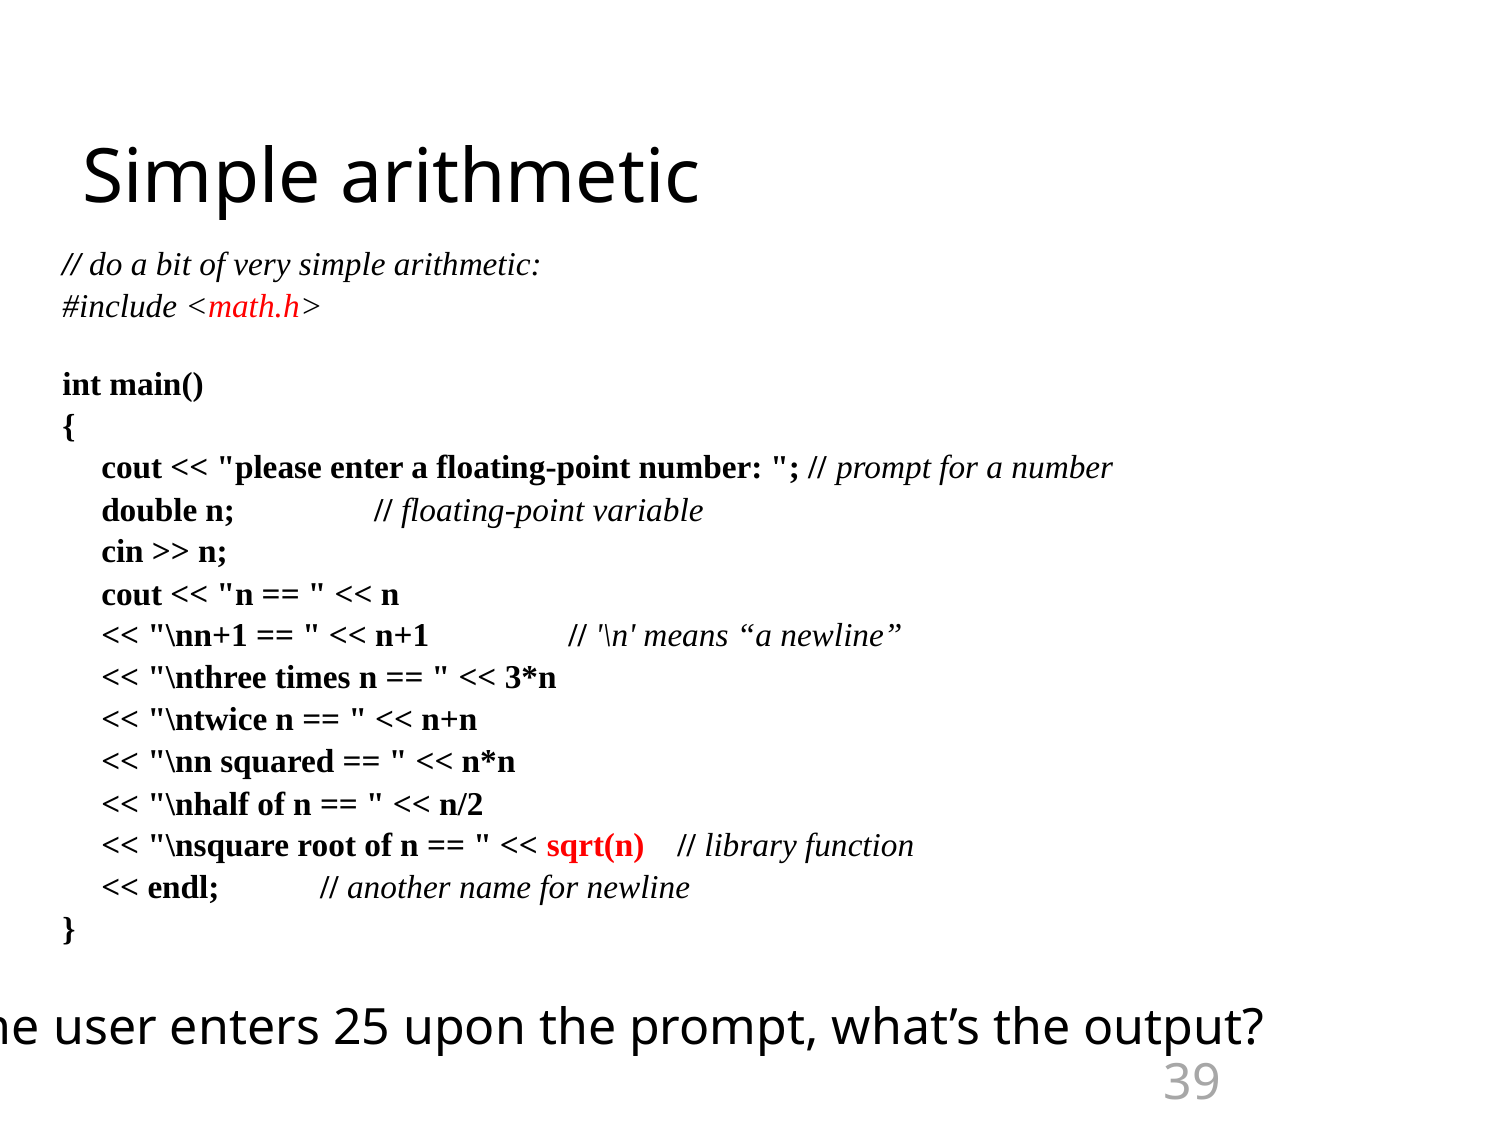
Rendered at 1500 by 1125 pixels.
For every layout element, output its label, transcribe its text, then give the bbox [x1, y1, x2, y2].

text_box If the user enters 25 upon the prompt, what’s the output? [0, 987, 1293, 1063]
slide_number 39 [1156, 1063, 1230, 1125]
list // do a bit of very simple arithmetic: #include <math.h> int main() { cout << "please enter a floating-point number: "; // prompt for a number double n; // floating-point variable cin >> n; cout << "n == " << n << "\nn+1 == " << n+1 // '\n' means “a newline” << "\nthree times n == " << 3*n << "\ntwice n == " << n+n << "\nn squared == " << n*n << "\nhalf of n == " << n/2 << "\nsquare root of n == " << sqrt(n) // library function << endl; // another name for newline } [61, 249, 1451, 951]
title Simple arithmetic [74, 49, 1426, 226]
